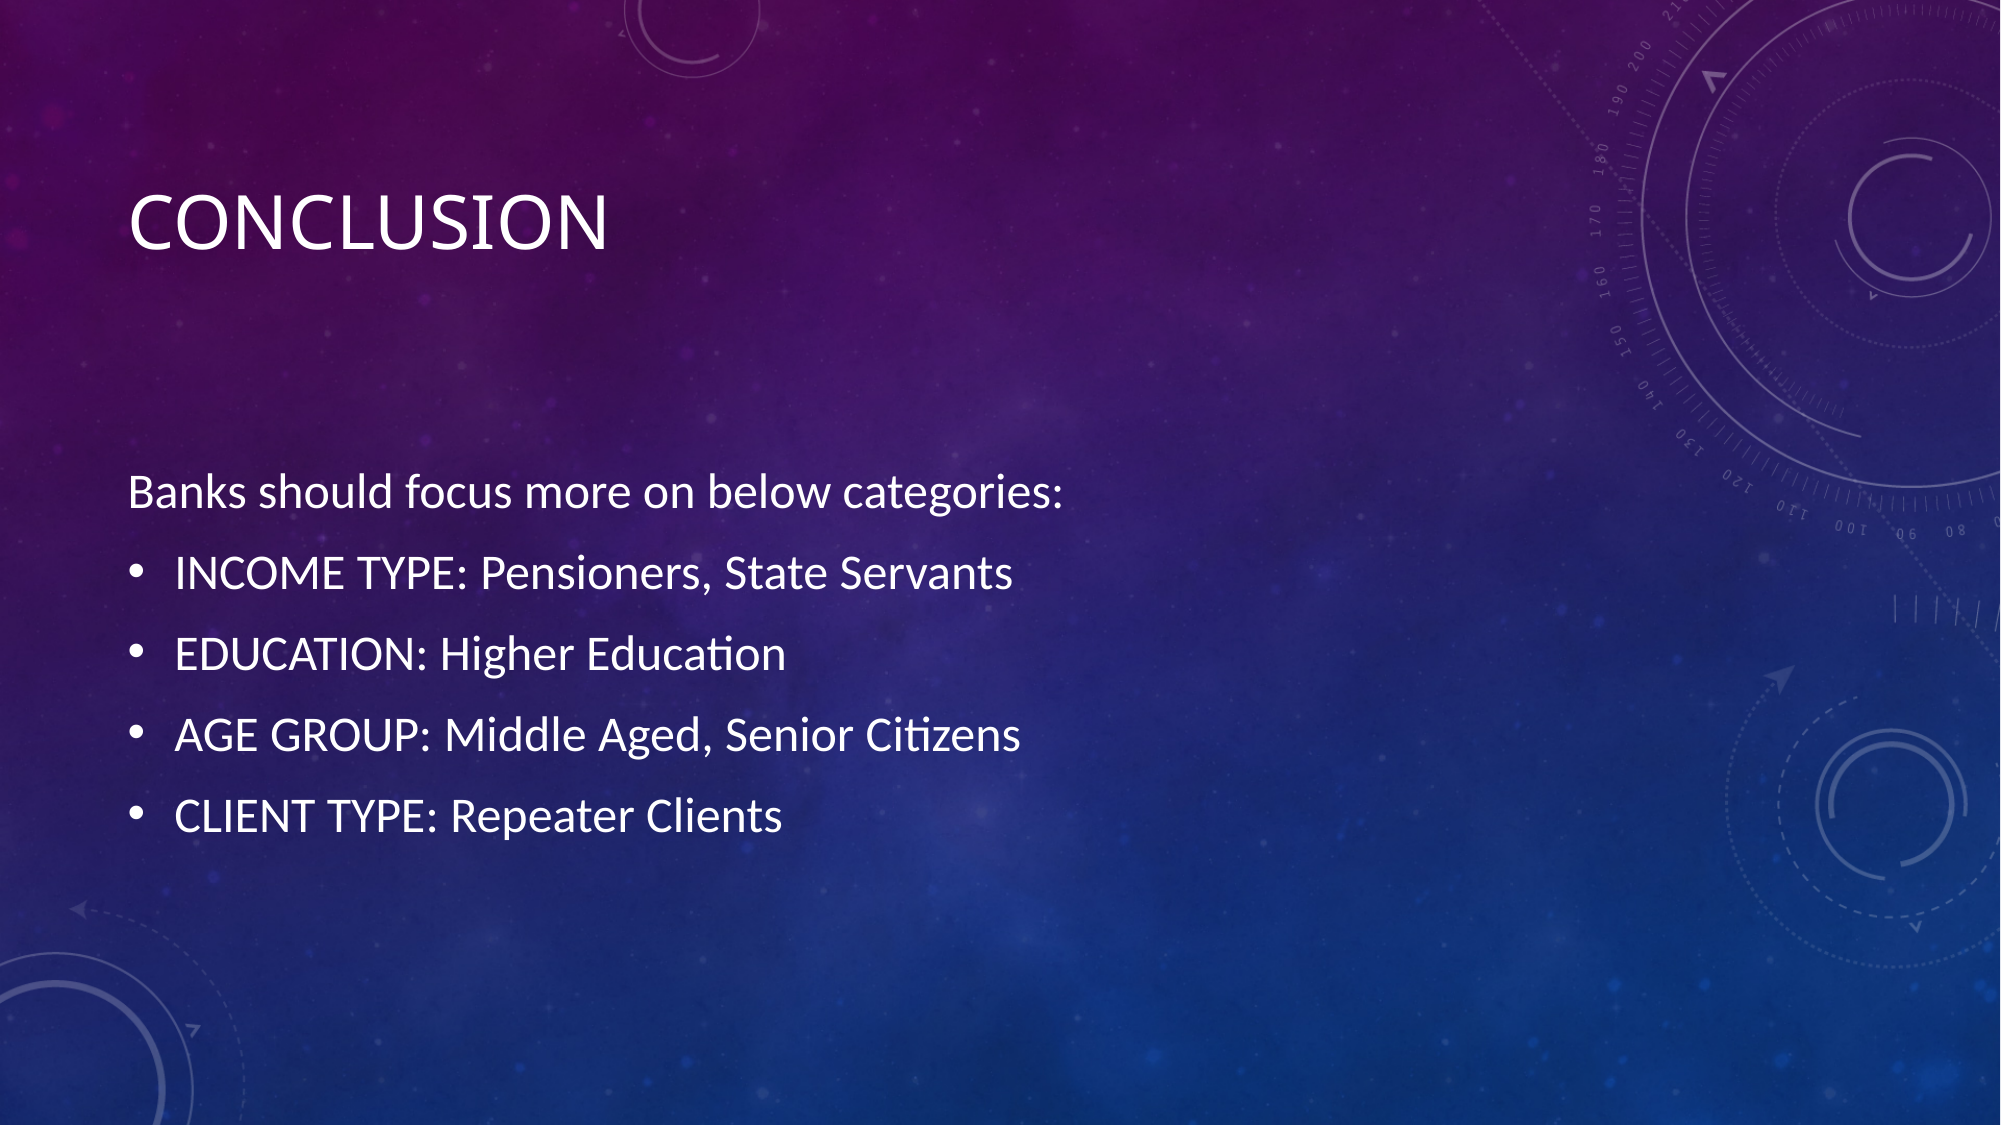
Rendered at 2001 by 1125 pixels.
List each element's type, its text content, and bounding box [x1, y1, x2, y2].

picture [0, 0, 2001, 1125]
list Banks should focus more on below categories: INCOME TYPE: Pensioners, State Servants EDUCATION: Higher Education AGE GROUP: Middle Aged, Senior Citizens CLIENT TYPE: Repeater Clients [112, 351, 1775, 950]
title conclusion [112, 99, 1775, 339]
